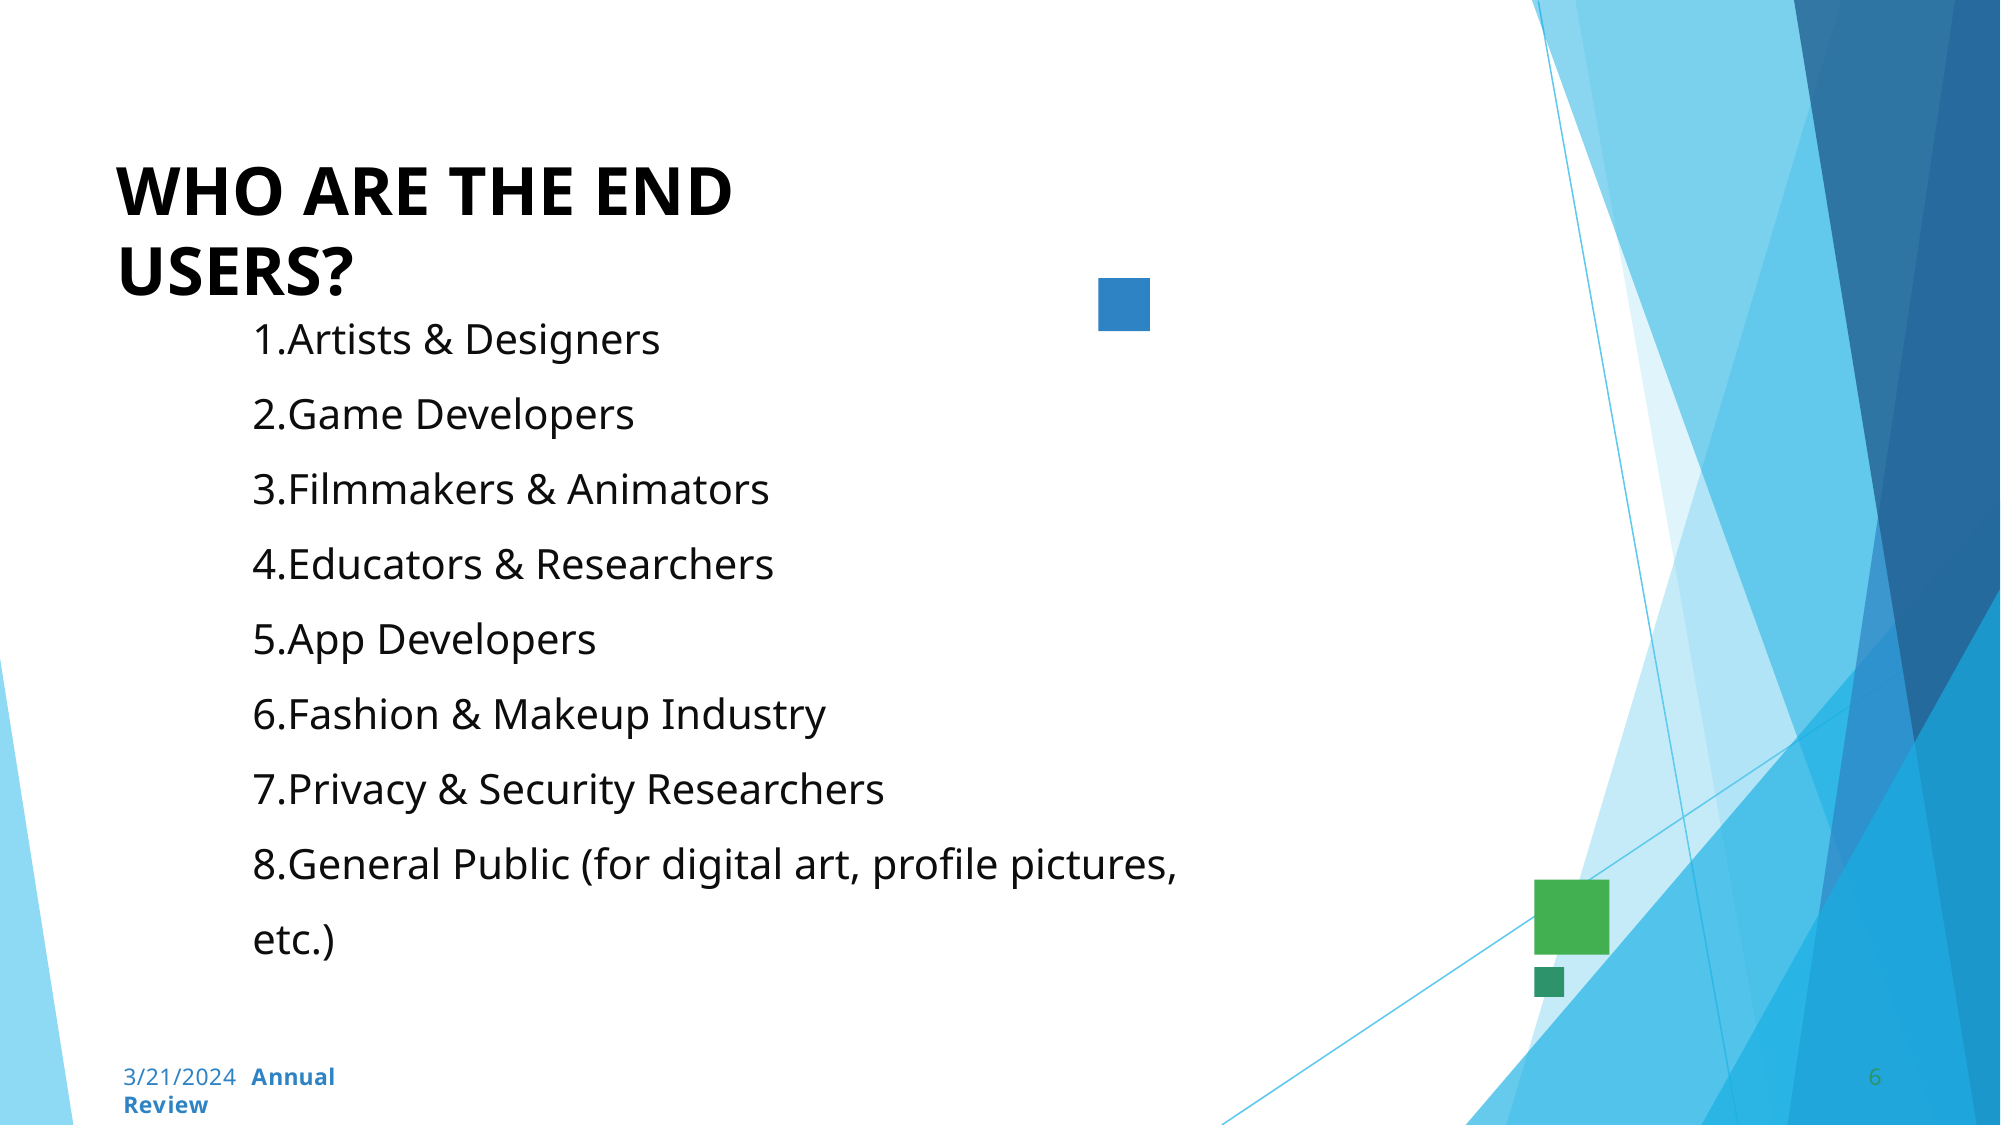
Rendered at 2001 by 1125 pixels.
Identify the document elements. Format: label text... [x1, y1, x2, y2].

title WHO ARE THE END USERS? [114, 146, 938, 337]
text_box [1534, 879, 1610, 955]
text_box Artists & Designers Game Developers Filmmakers & Animators Educators & Researchers App Developers Fashion & Makeup Industry Privacy & Security Researchers General Public (for digital art, profile pictures, etc.) [237, 280, 1238, 971]
text_box [1534, 967, 1565, 997]
text_box 3/21/2024 Annual Review [121, 1101, 417, 1118]
slide_number 6 [1862, 1061, 1888, 1125]
picture [118, 1012, 477, 1093]
